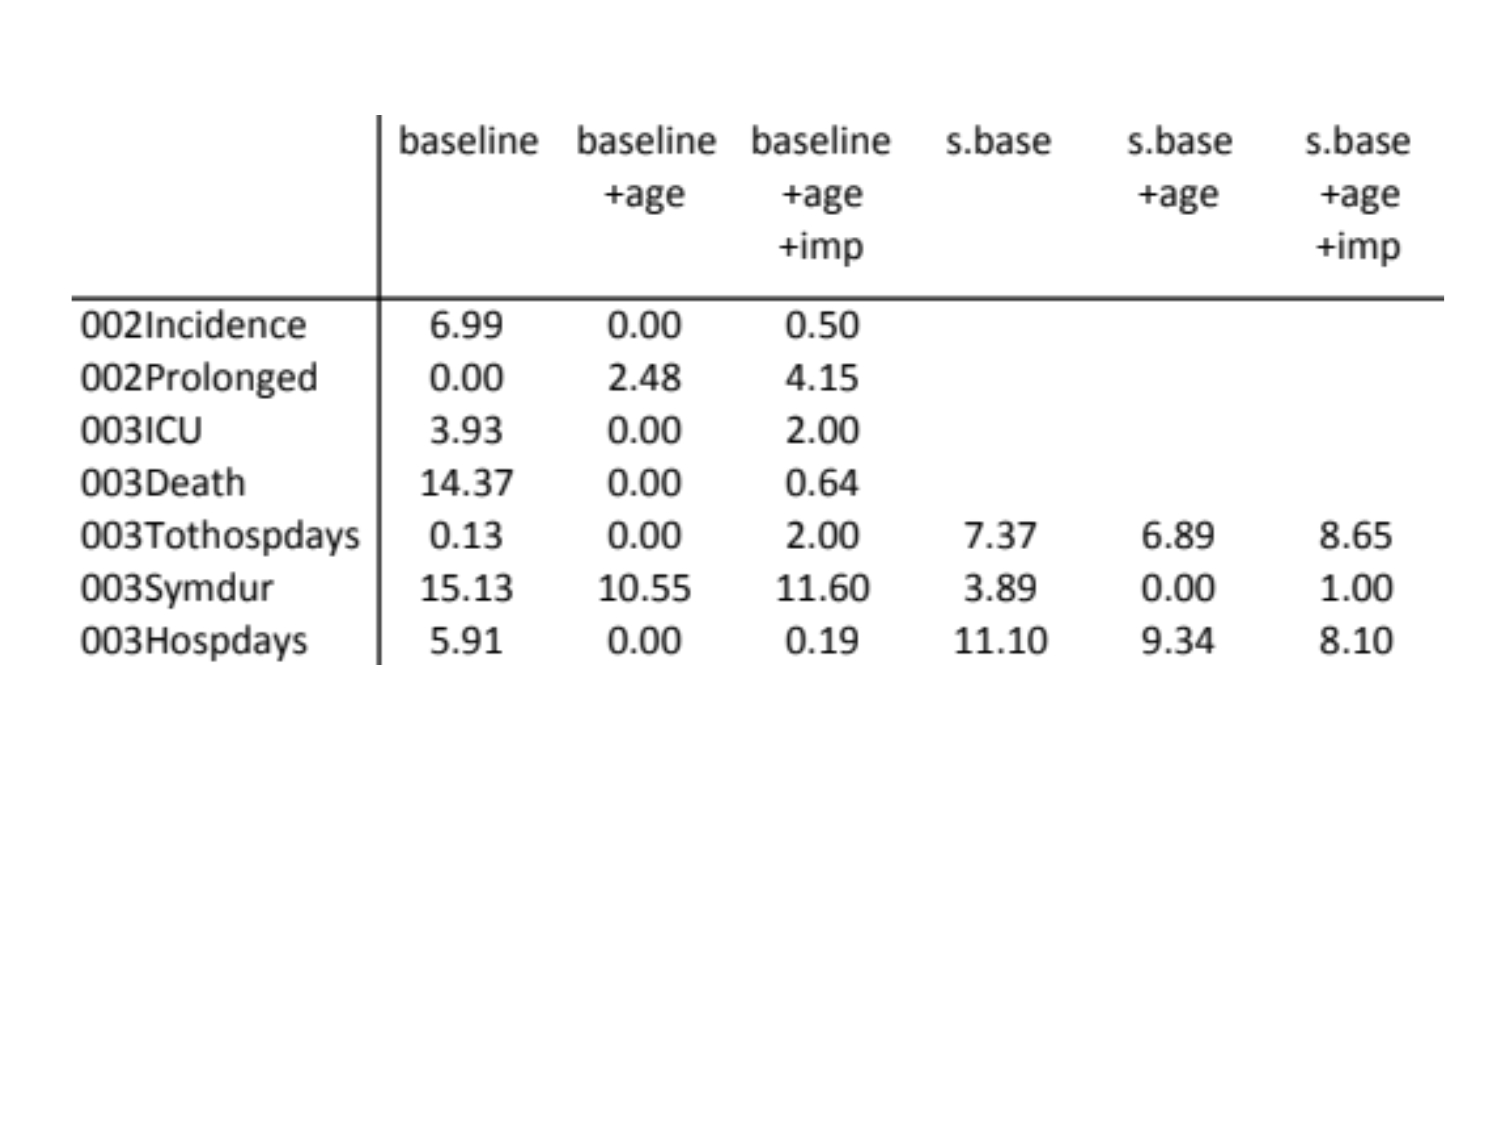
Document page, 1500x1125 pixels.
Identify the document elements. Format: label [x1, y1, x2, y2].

picture [71, 115, 1445, 665]
